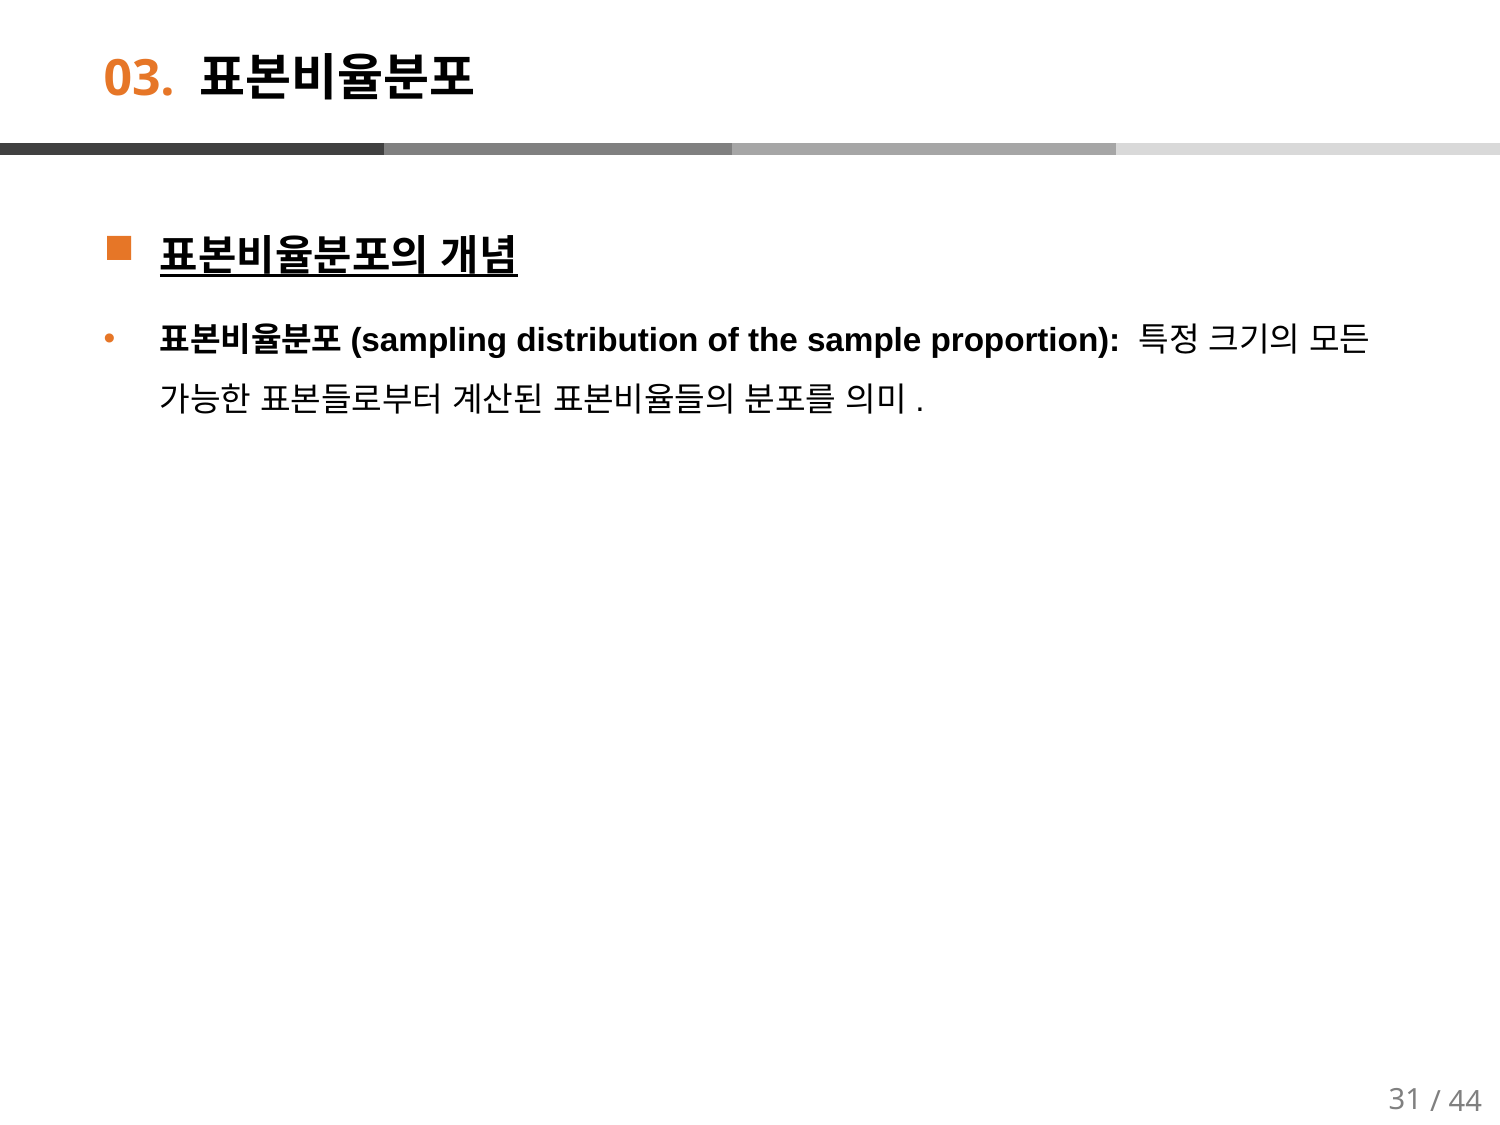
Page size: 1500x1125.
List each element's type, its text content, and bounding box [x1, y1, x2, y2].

title 03. 표본비율분포 [88, 30, 1211, 121]
text_box 표본비율분포(sampling distribution of the sample proportion): 특정 크기의 모든 가능한 표본들로부터 계산된 표본비율들의 분포를 의미. [88, 290, 1412, 480]
list 표본비율분포의 개념 [88, 196, 1436, 386]
